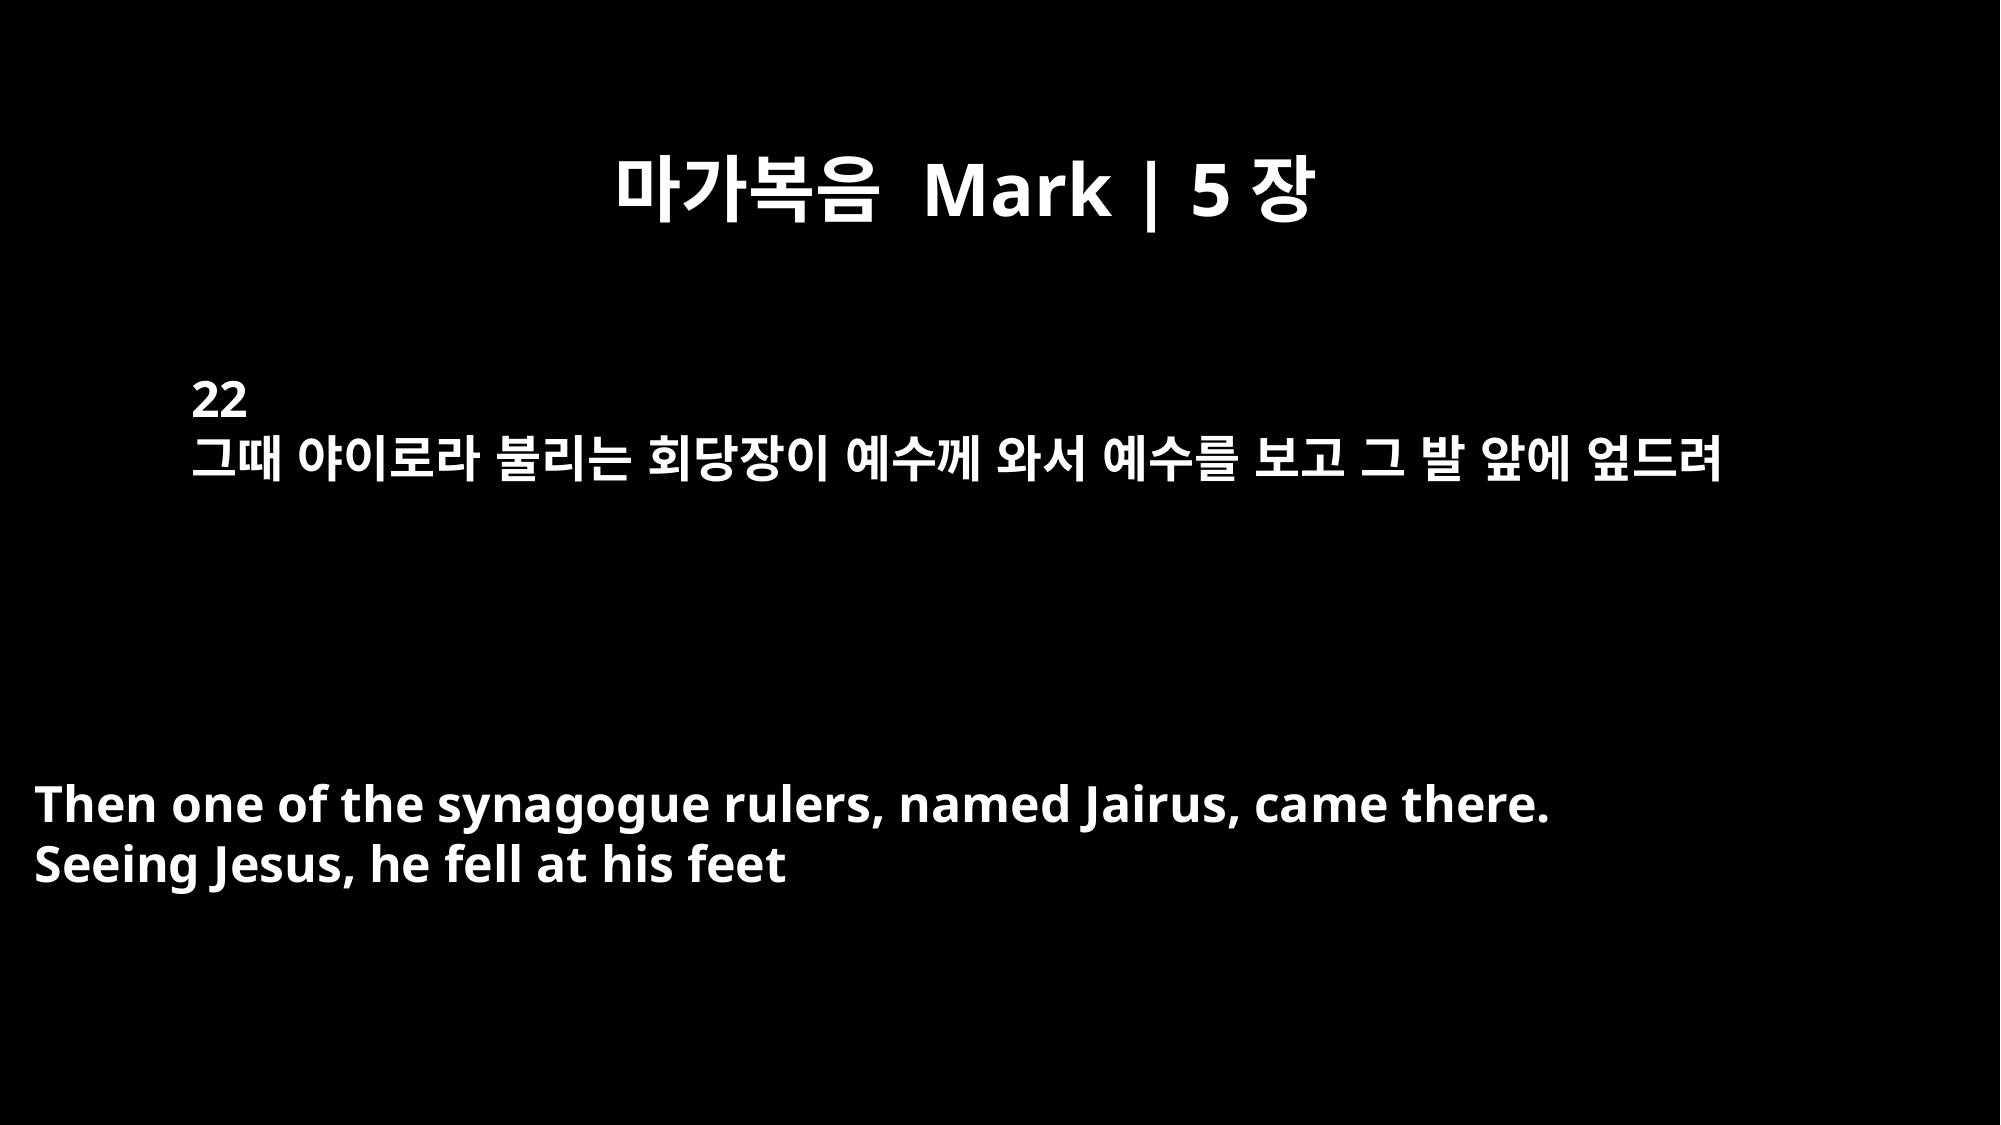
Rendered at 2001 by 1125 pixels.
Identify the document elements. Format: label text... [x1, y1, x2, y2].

text_box 22 그때 야이로라 불리는 회당장이 예수께 와서 예수를 보고 그 발 앞에 엎드려 [176, 359, 1741, 495]
text_box Then one of the synagogue rulers, named Jairus, came there. Seeing Jesus, he fell at his feet [19, 764, 1580, 900]
text_box 마가복음 Mark | 5장 [599, 136, 1333, 239]
